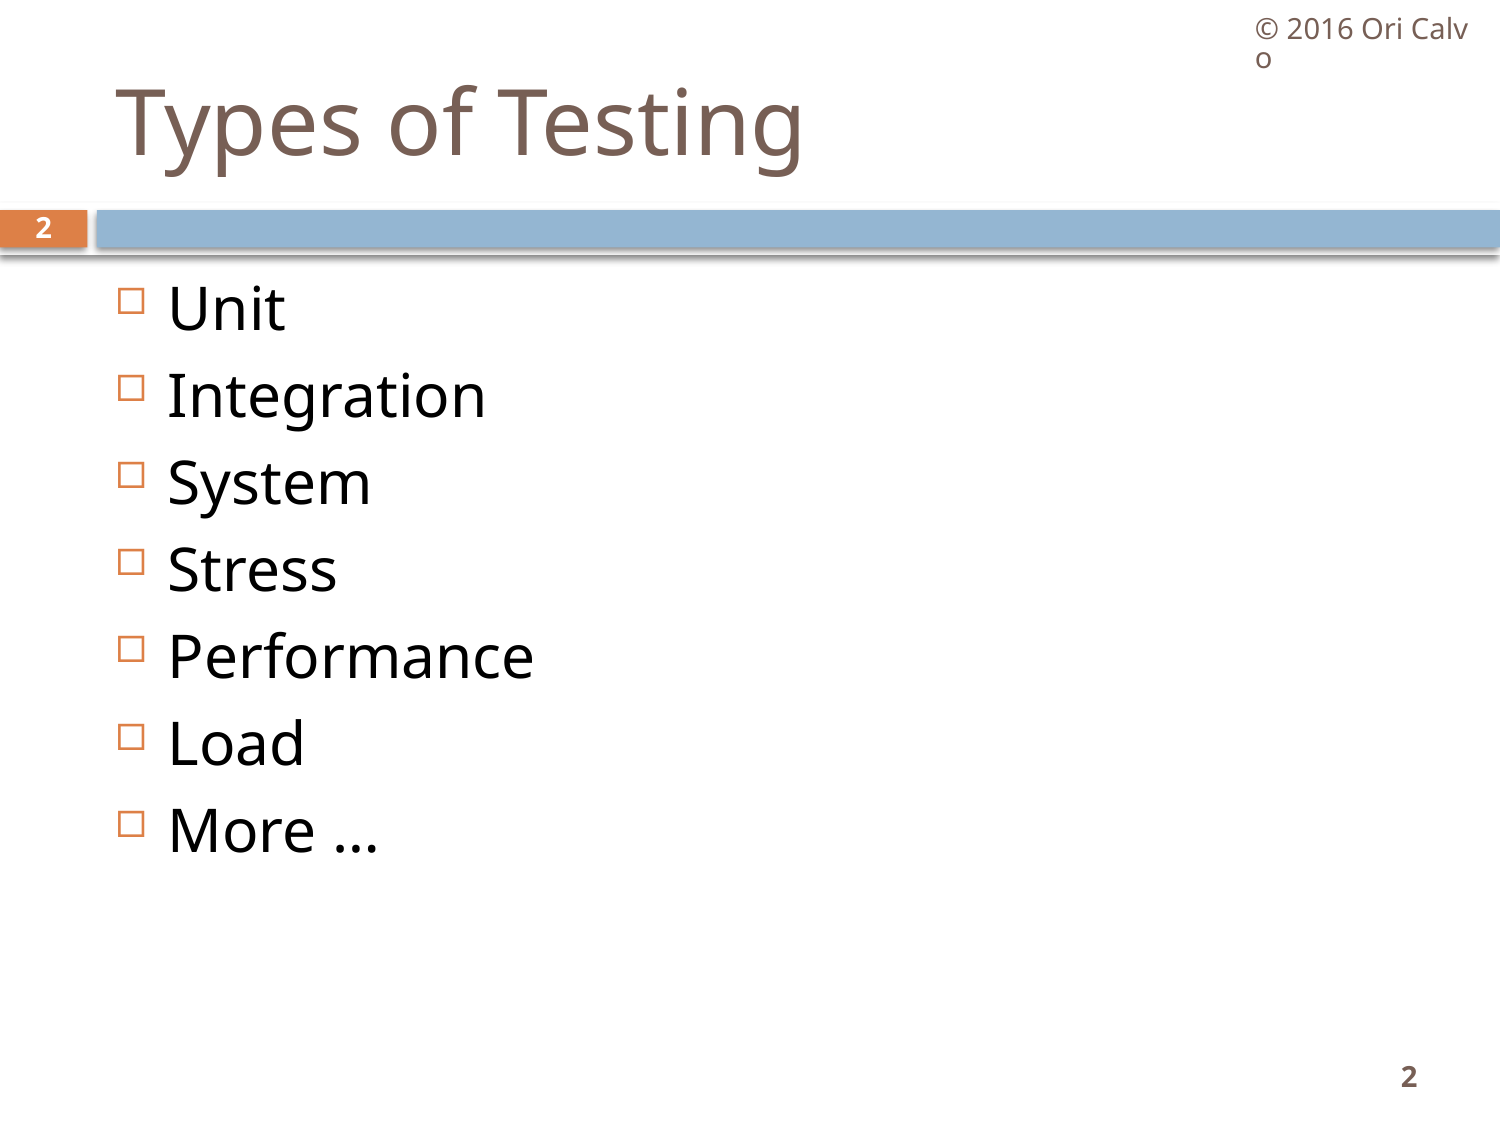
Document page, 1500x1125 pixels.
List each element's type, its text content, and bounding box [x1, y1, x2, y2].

list Unit Integration System Stress Performance Load More … [100, 262, 1438, 1000]
slide_number 2 [0, 208, 88, 249]
title Types of Testing [100, 37, 1438, 200]
footer © 2016 Ori Calvo [1240, 0, 1500, 60]
